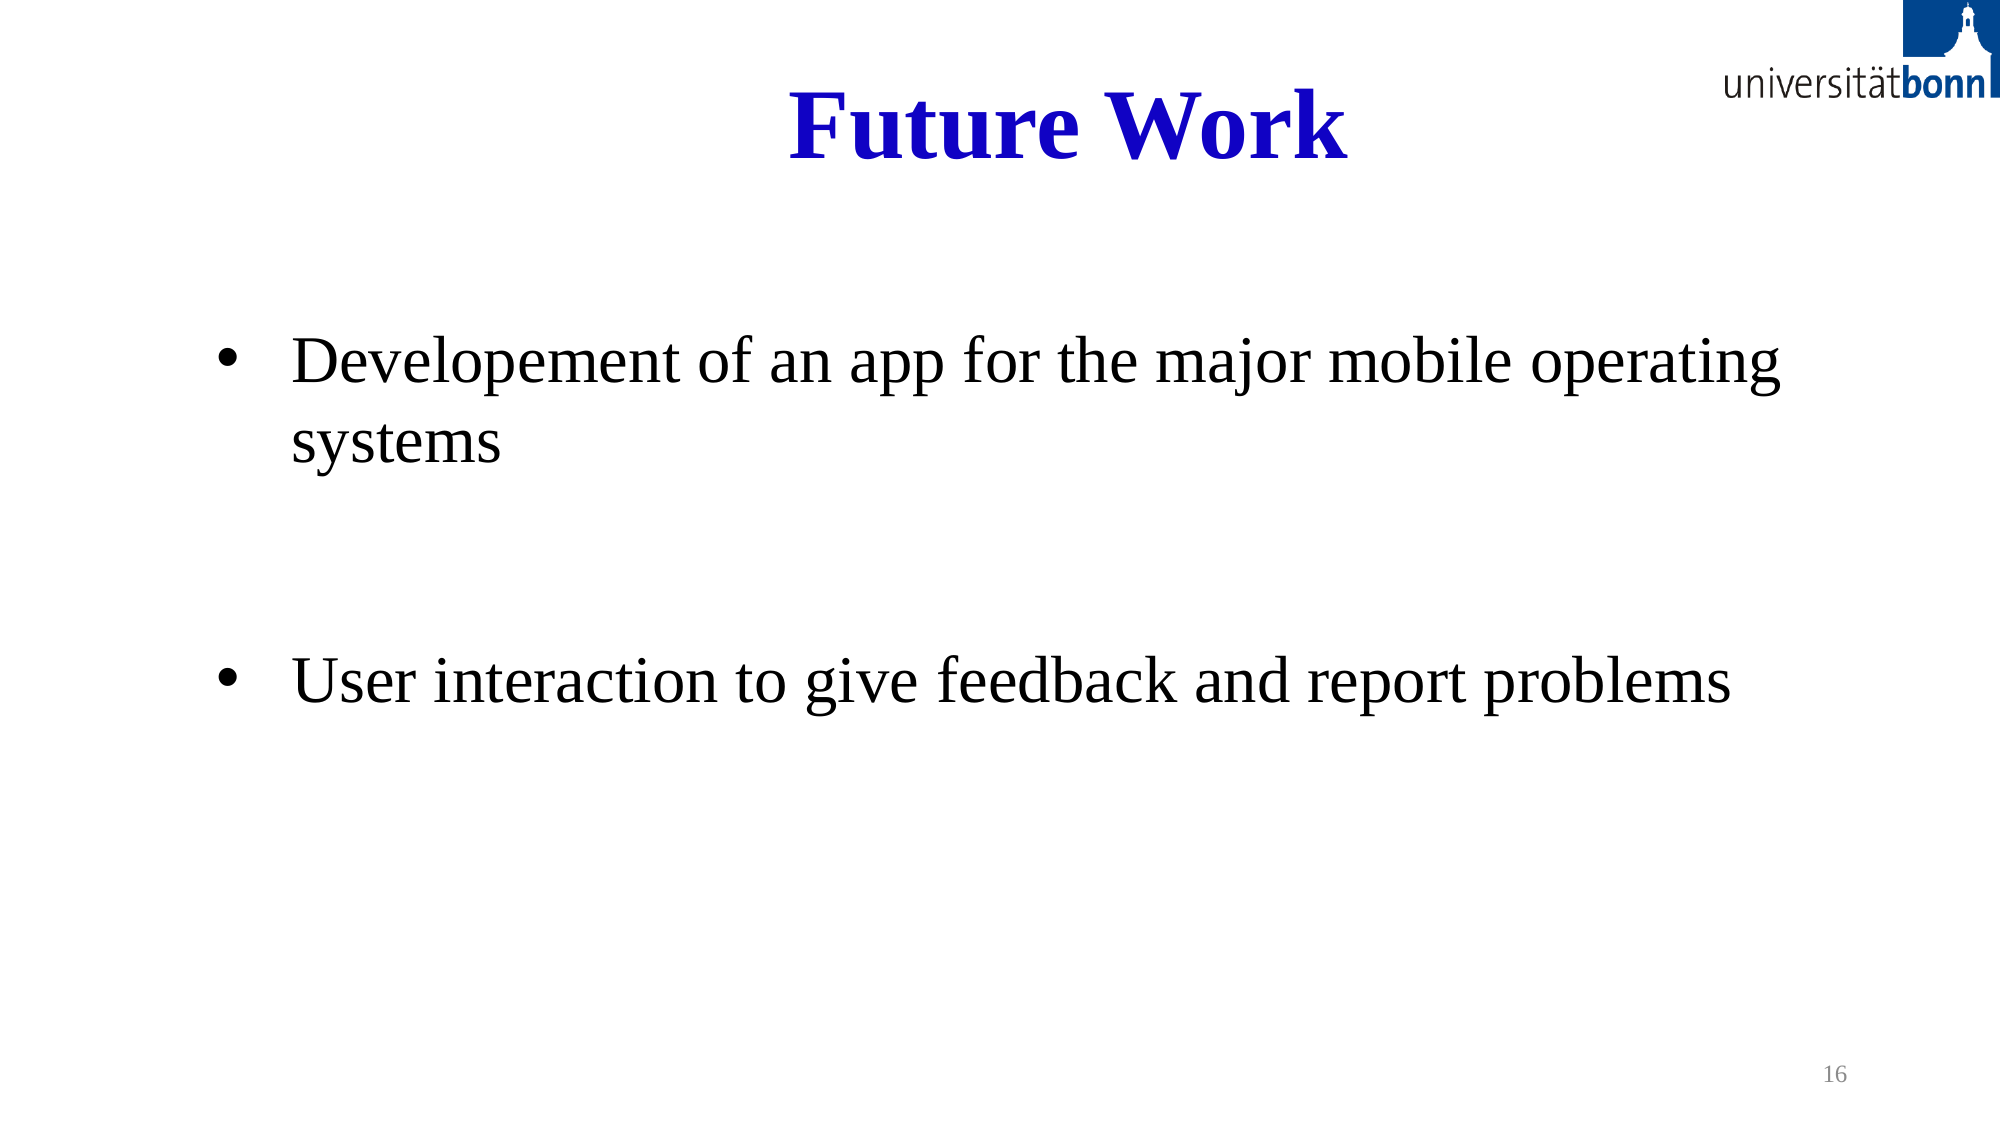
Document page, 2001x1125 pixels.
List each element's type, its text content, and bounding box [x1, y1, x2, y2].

slide_number 16 [1412, 1042, 1863, 1103]
picture [1725, 0, 2000, 98]
text_box Developement of an app for the major mobile operating systems User interaction to give feedback and report problems [125, 188, 1828, 924]
text_box Future Work [533, 51, 1604, 187]
